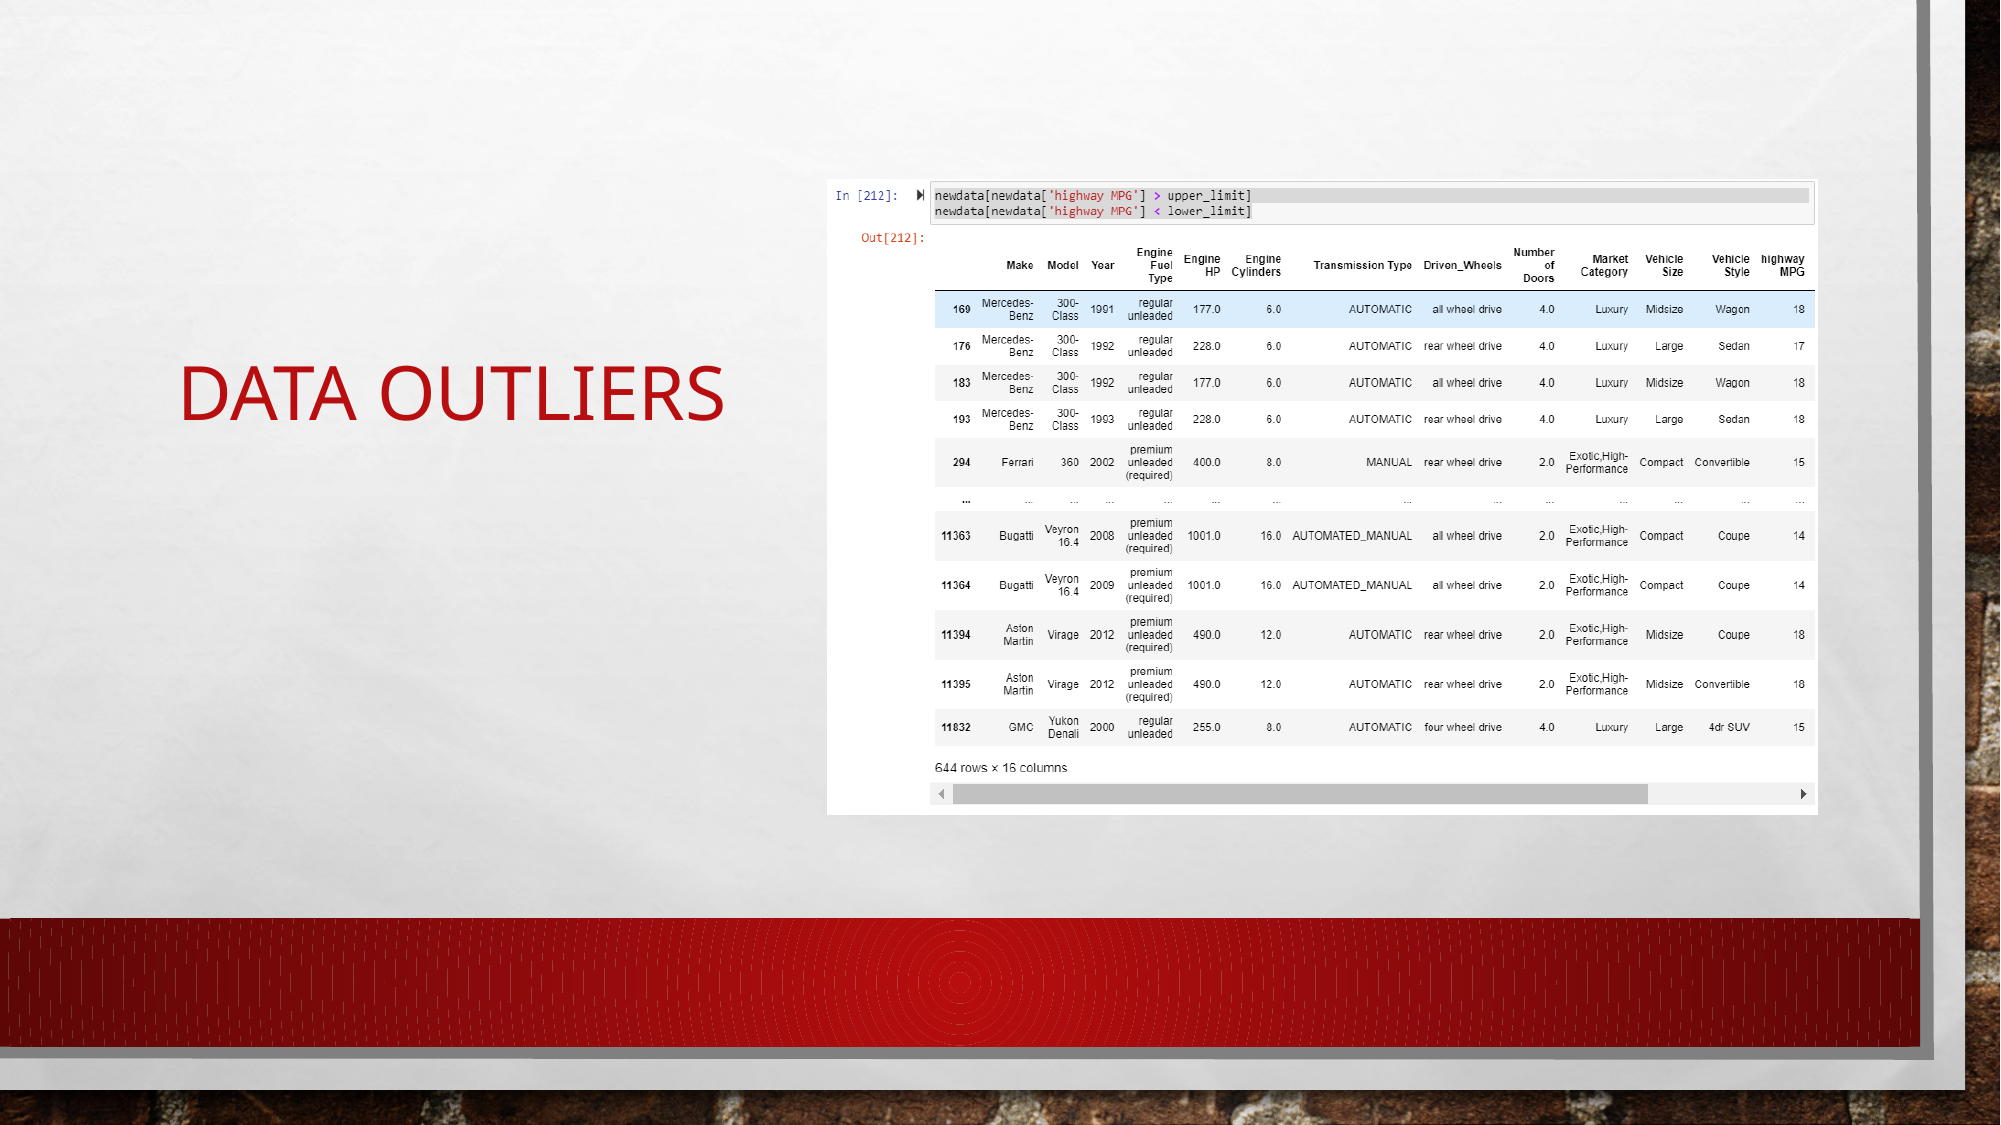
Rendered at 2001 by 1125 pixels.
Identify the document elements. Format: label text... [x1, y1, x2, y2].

picture [0, 0, 2000, 1125]
title Data outliers [113, 112, 791, 445]
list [827, 179, 1818, 815]
